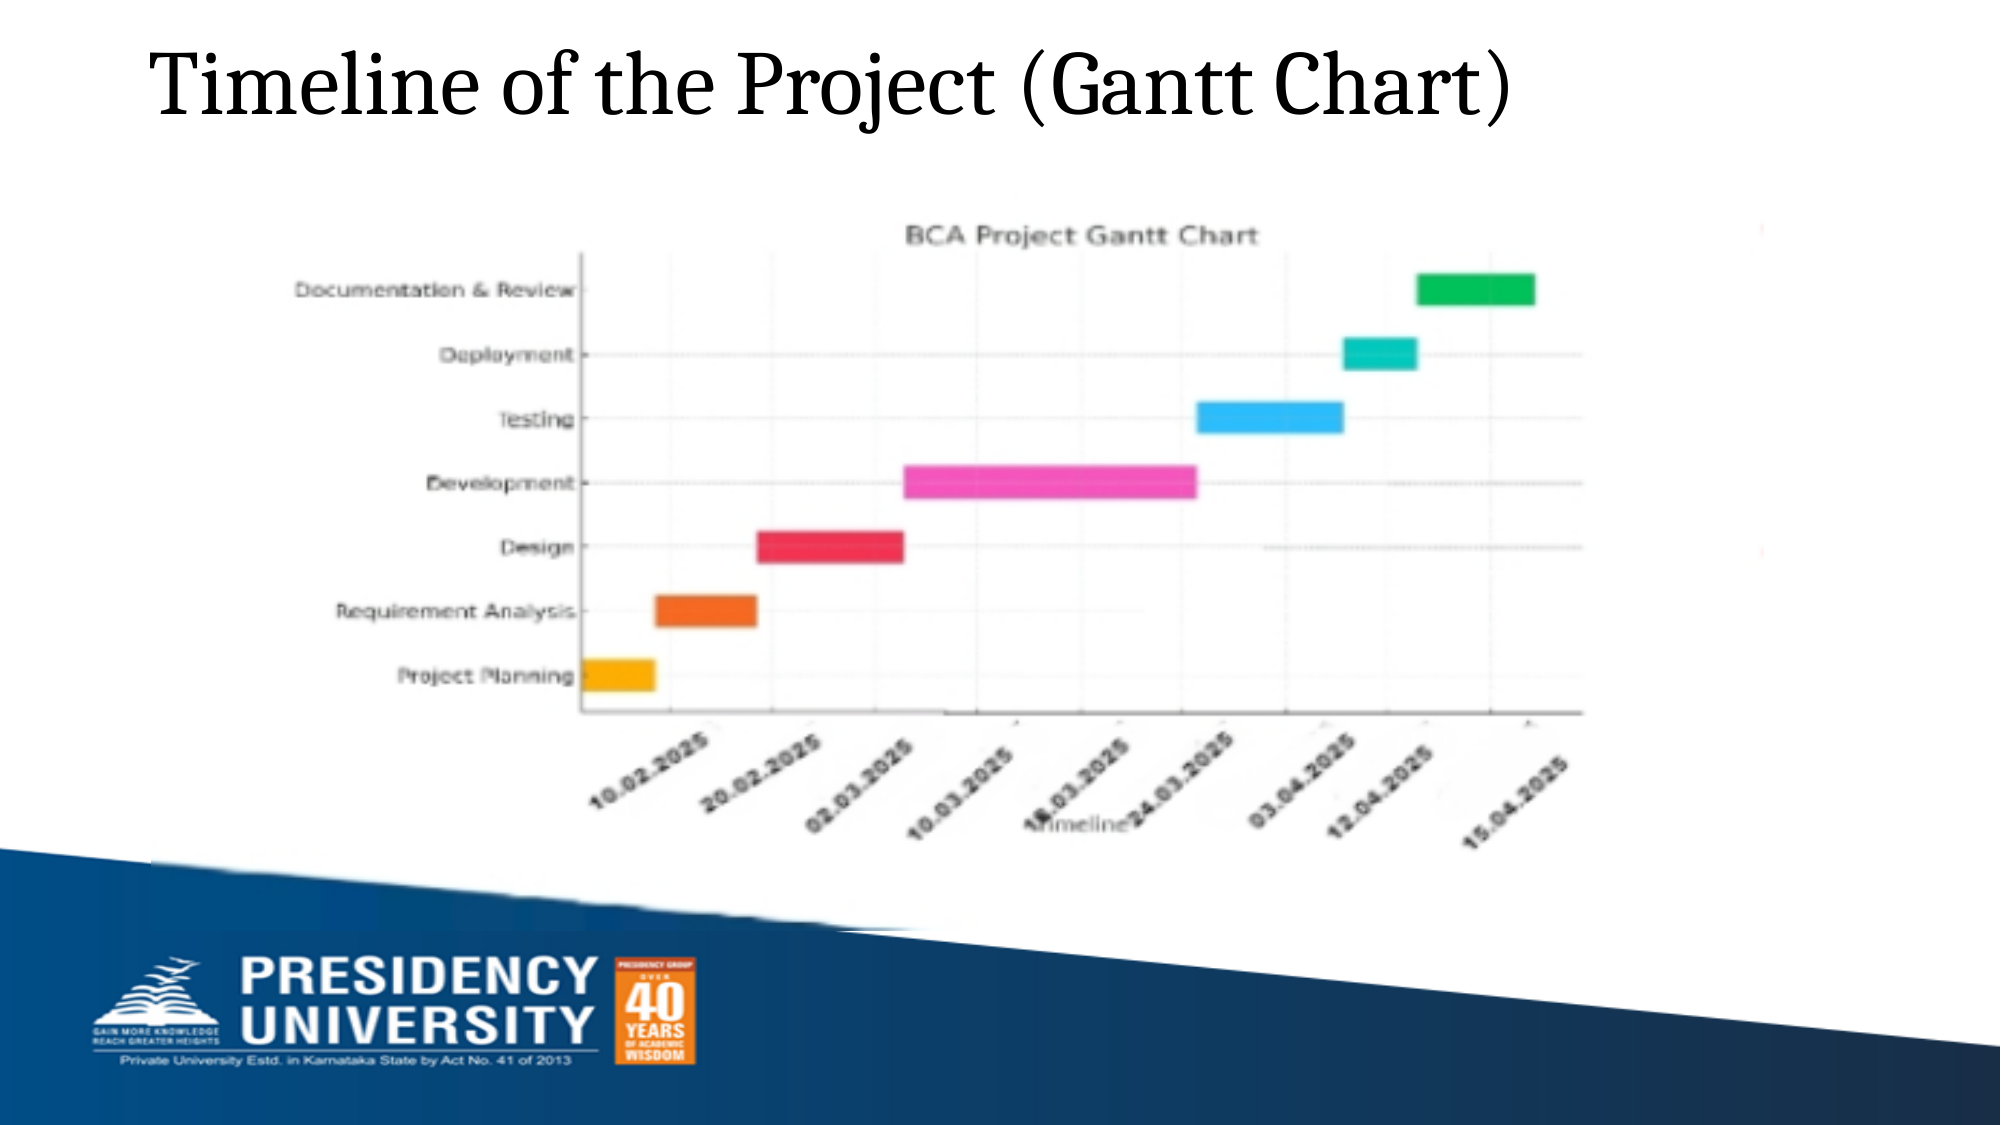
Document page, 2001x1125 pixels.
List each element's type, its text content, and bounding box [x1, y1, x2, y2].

title Timeline of the Project (Gantt Chart) [133, 45, 1884, 125]
picture [0, 192, 2000, 1125]
